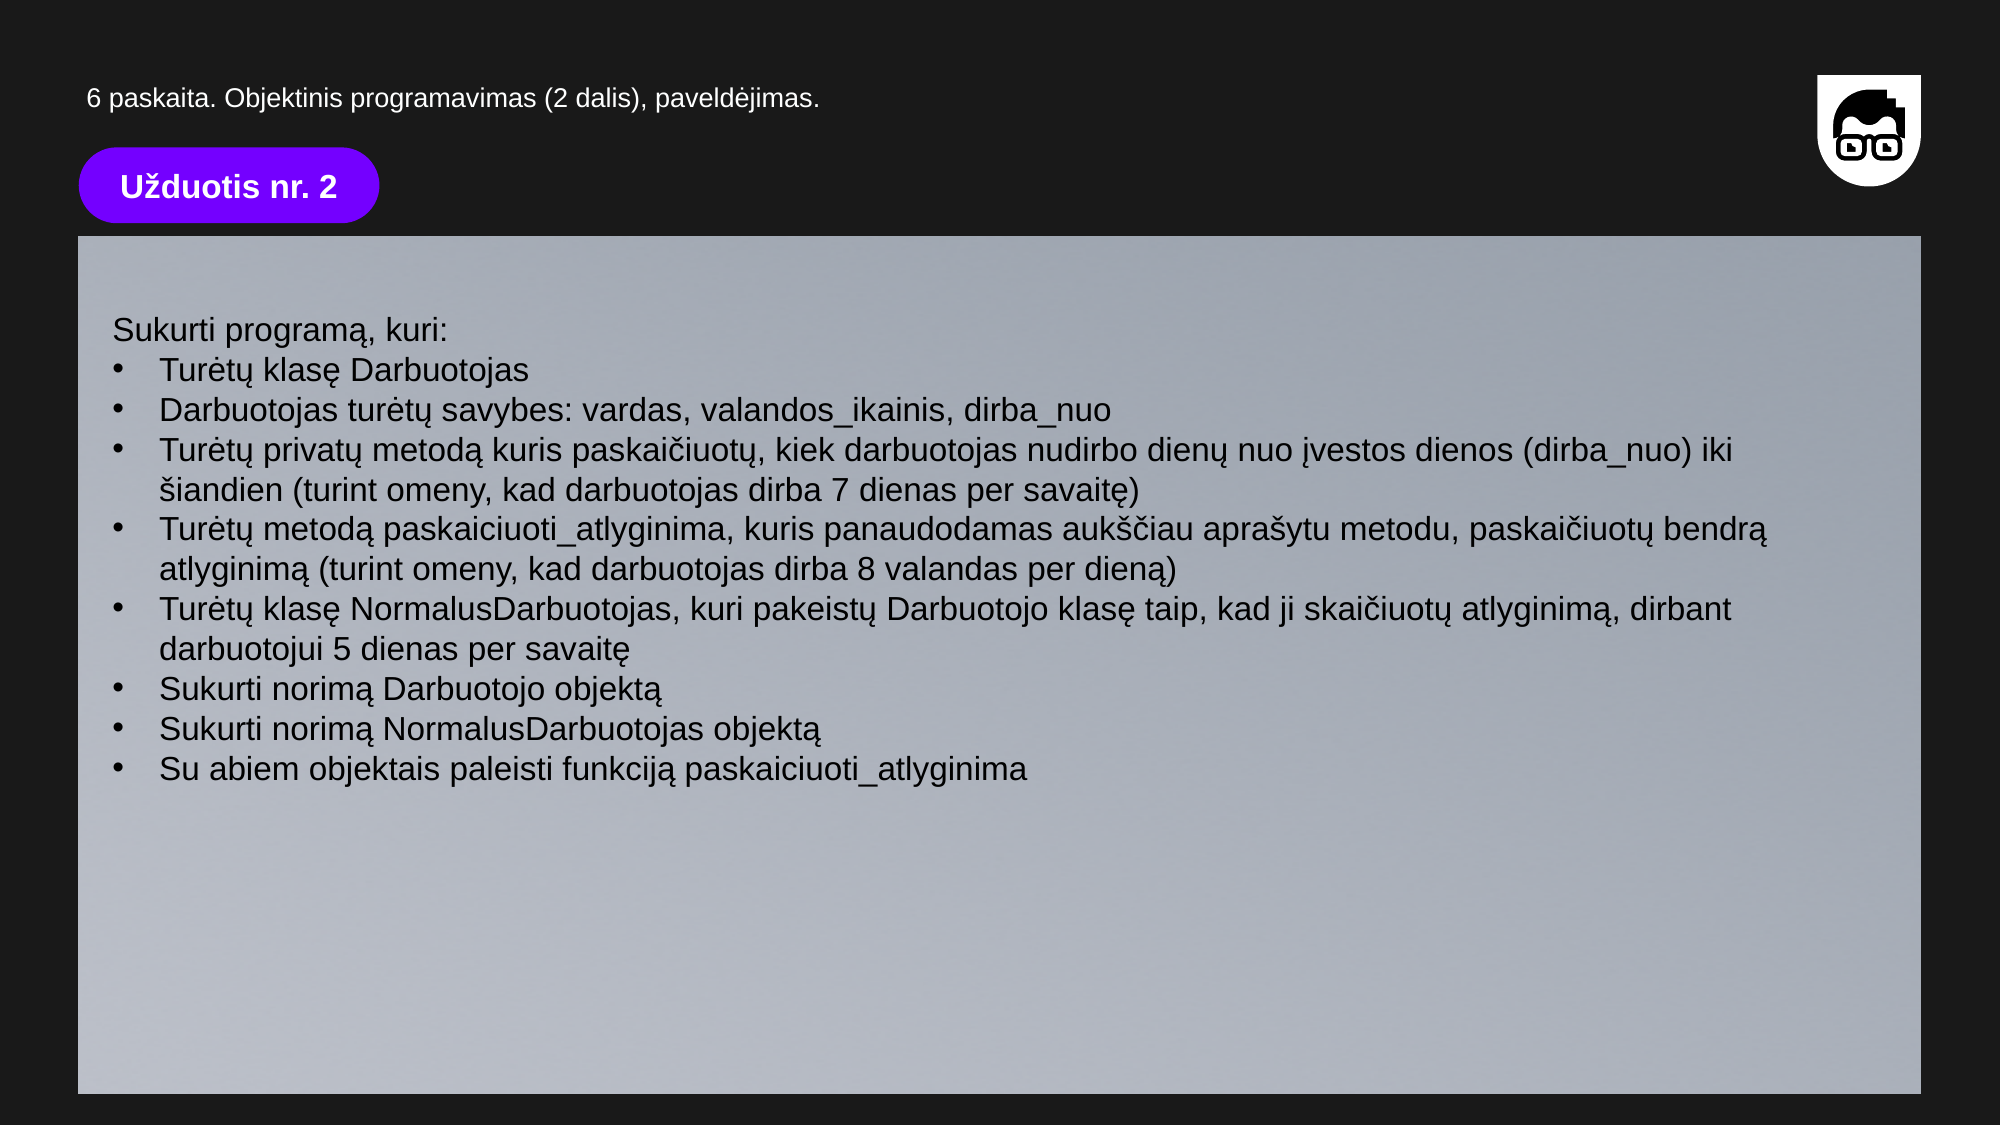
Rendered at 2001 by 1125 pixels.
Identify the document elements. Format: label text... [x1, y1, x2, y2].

picture [78, 236, 1922, 1094]
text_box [78, 147, 380, 224]
text_box 6 paskaita. Objektinis programavimas (2 dalis), paveldėjimas. [78, 75, 1000, 150]
